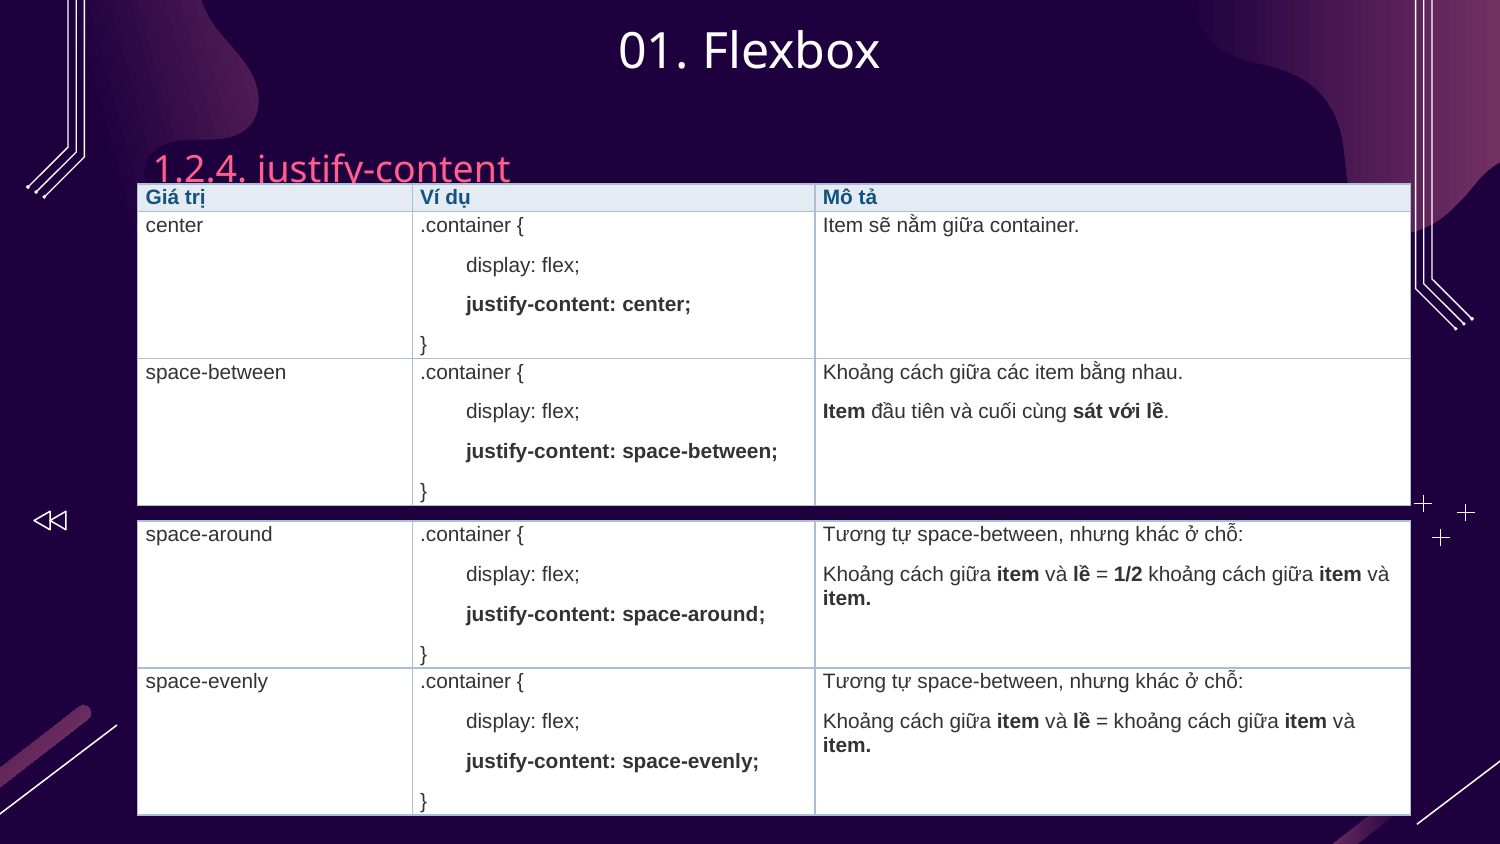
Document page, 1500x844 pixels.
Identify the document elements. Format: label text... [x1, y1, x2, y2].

table_cell .container { display: flex; justify-content: space-evenly; } [413, 669, 814, 814]
table_header Ví dụ [413, 185, 814, 211]
table_header Giá trị [138, 185, 412, 211]
table_header Mô tả [816, 187, 1410, 211]
table_header space-around [138, 522, 412, 667]
table_cell .container { display: flex; justify-content: center; } [413, 212, 814, 358]
subtitle 1.2.4. justify-content [137, 138, 512, 183]
table_cell .container { display: flex; justify-content: space-between; } [413, 359, 814, 505]
table_cell Item sẽ nằm giữa container. [816, 212, 1410, 358]
table_cell center [138, 212, 412, 358]
table_cell space-between [138, 359, 412, 505]
table_header Tương tự space-between, nhưng khác ở chỗ: Khoảng cách giữa item và lề = 1/2 khoảng cách giữa item và item. [816, 522, 1410, 667]
text_box [137, 455, 1500, 531]
title 01. Flexbox [118, 3, 1382, 98]
table_header .container { display: flex; justify-content: space-around; } [413, 522, 814, 667]
table_cell Khoảng cách giữa các item bằng nhau. Item đầu tiên và cuối cùng sát với lề. [816, 359, 1410, 505]
text_box [512, 111, 1500, 187]
table_cell space-evenly [138, 669, 412, 814]
table_cell Tương tự space-between, nhưng khác ở chỗ: Khoảng cách giữa item và lề = khoảng cách giữa item và item. [816, 669, 1410, 814]
